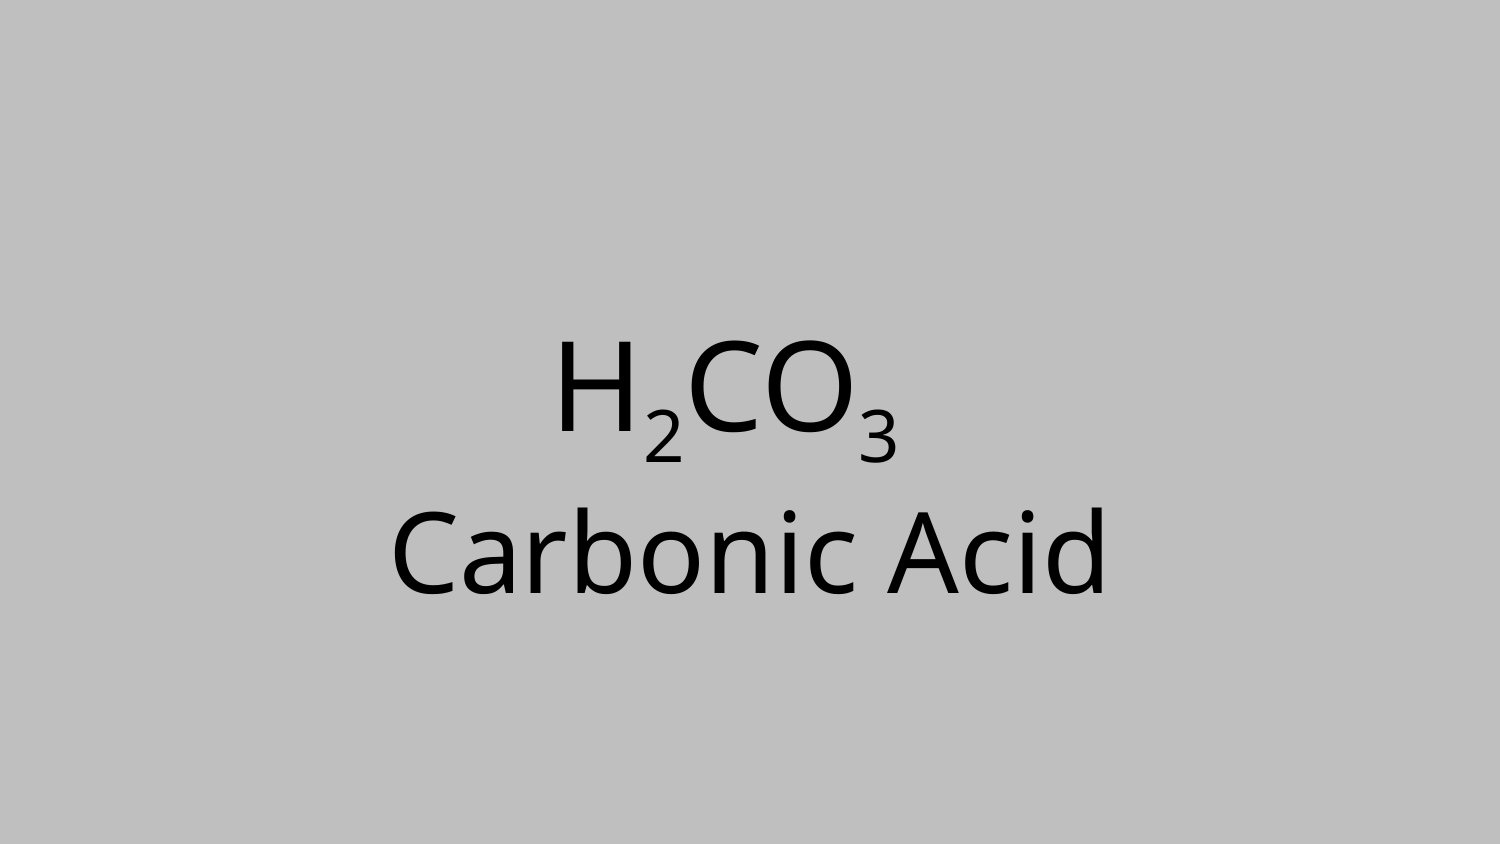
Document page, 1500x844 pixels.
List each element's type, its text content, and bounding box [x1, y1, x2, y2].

text_box Carbonic Acid [252, 473, 1248, 624]
text_box H2CO3 [404, 298, 1047, 473]
